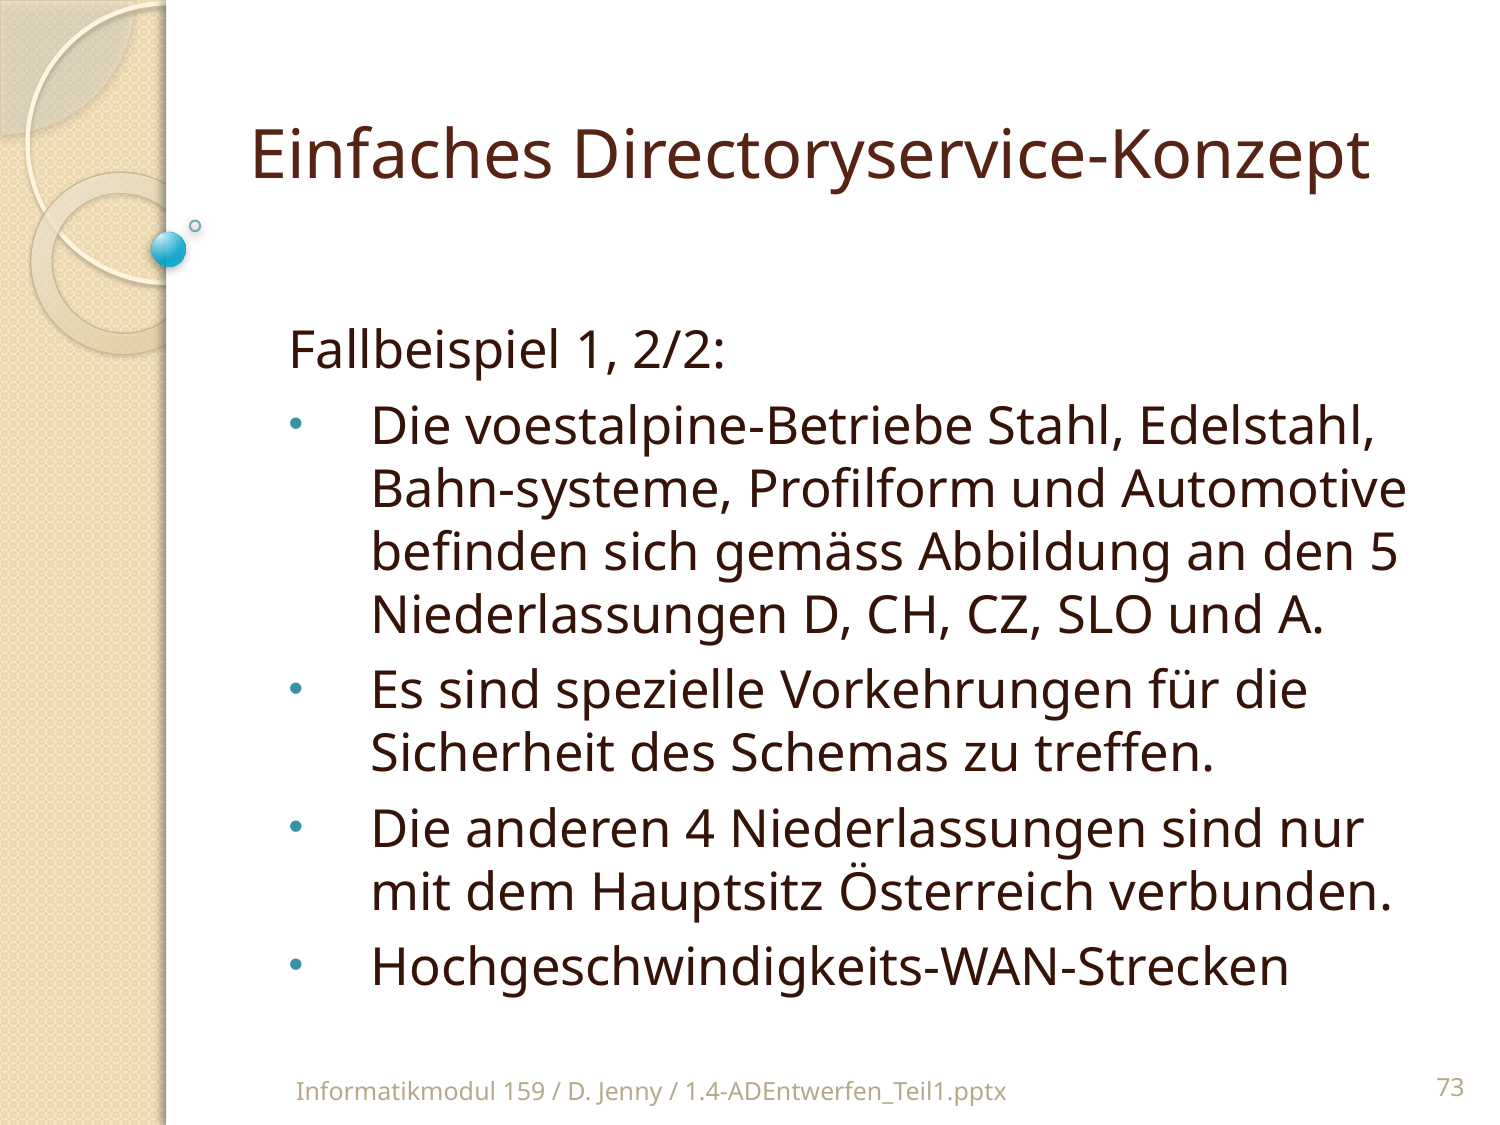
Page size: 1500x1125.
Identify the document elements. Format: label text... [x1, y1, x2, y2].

text_box Fallbeispiel 1, 2/2: Die voestalpine-Betriebe Stahl, Edelstahl, Bahn-systeme, Profilform und Automotive befinden sich gemäss Abbildung an den 5 Niederlassungen D, CH, CZ, SLO und A. Es sind spezielle Vorkehrungen für die Sicherheit des Schemas zu treffen. Die anderen 4 Niederlassungen sind nur mit dem Hauptsitz Österreich verbunden. Hochgeschwindigkeits-WAN-Strecken [269, 316, 1459, 1059]
slide_number 73 [1413, 1034, 1488, 1113]
title Einfaches Directoryservice-Konzept [234, 59, 1450, 200]
footer Informatikmodul 159 / D. Jenny / 1.4-ADEntwerfen_Teil1.pptx [281, 1059, 1413, 1113]
